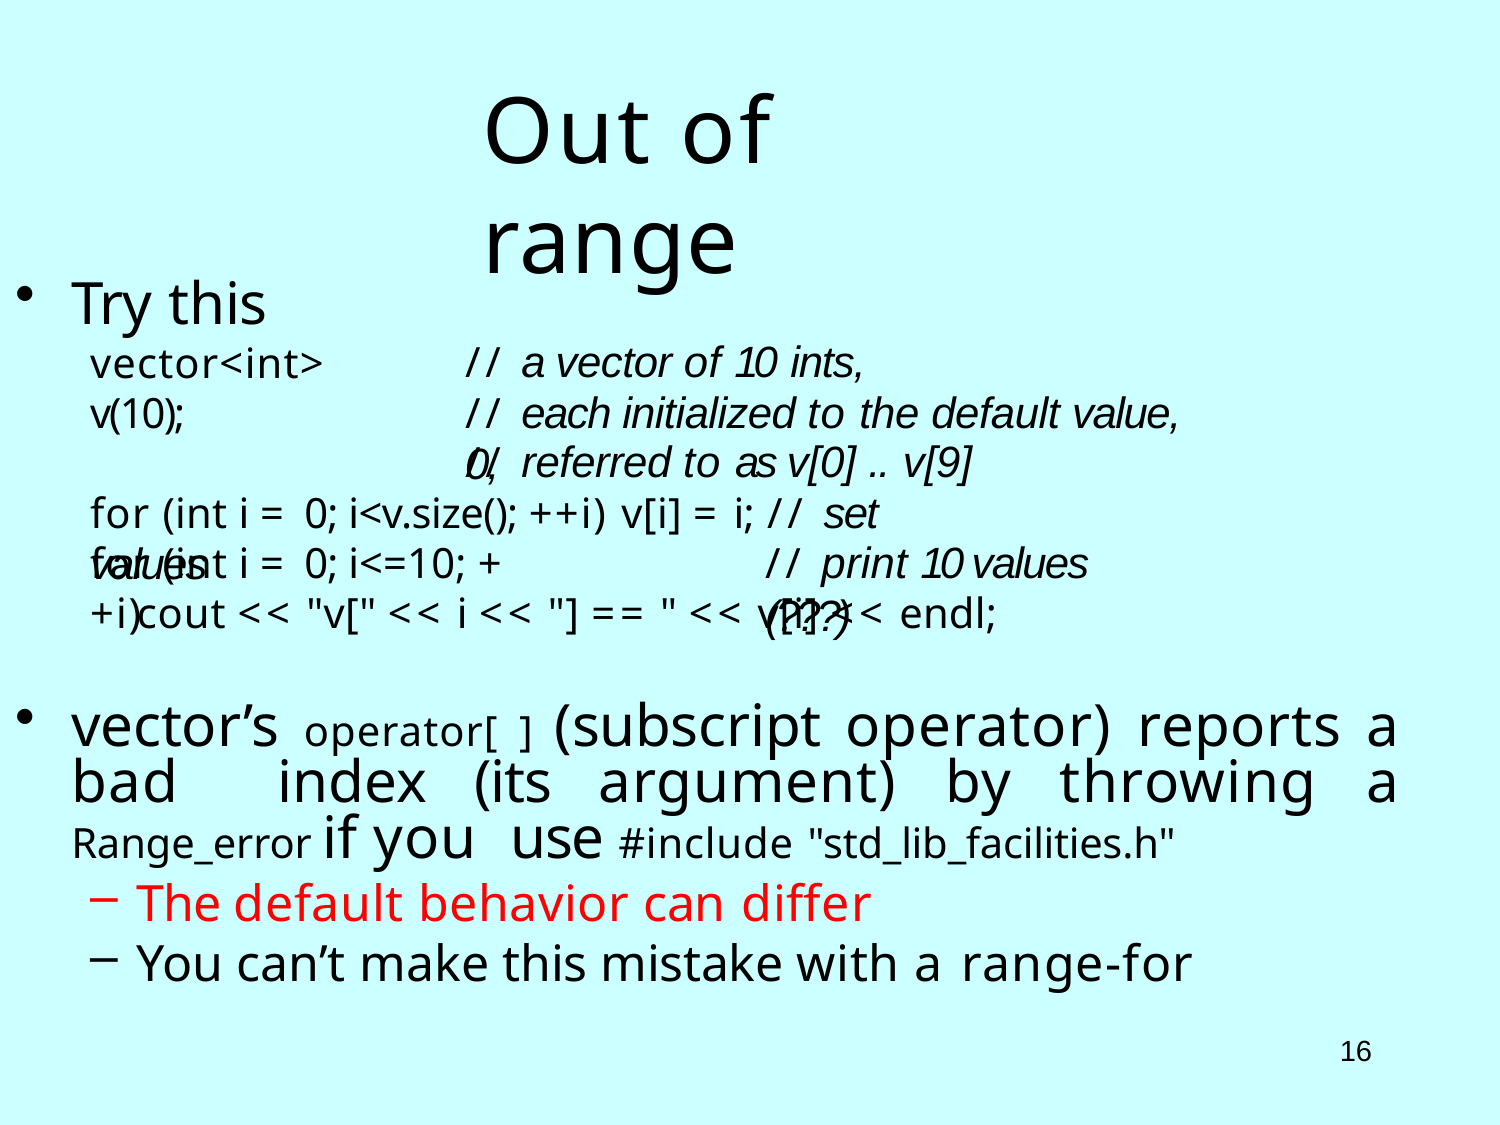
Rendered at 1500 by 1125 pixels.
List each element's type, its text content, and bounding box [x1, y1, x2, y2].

text_box // a vector of 10 ints, // each initialized to the default value, 0, [462, 332, 1219, 489]
title Out of range [480, 69, 1020, 293]
text_box Try this vector<int> v(10); [12, 264, 421, 437]
text_box // print 10 values (???) [762, 532, 1175, 584]
text_box cout << "v[" << i << "] == " << v[i] << endl; vector’s operator[ ] (subscript operator) reports a bad index (its argument) by throwing a Range_error if you use #include "std_lib_facilities.h" The default behavior can differ You can’t make this mistake with a range-for [12, 584, 1399, 992]
text_box for (int i = 0; i<=10; ++i) [87, 534, 547, 584]
slide_number 14 [1335, 1032, 1377, 1125]
text_box // referred to as v[0] .. v[9] for (int i = 0; i<v.size(); ++i) v[i] = i; // set values [87, 432, 995, 584]
